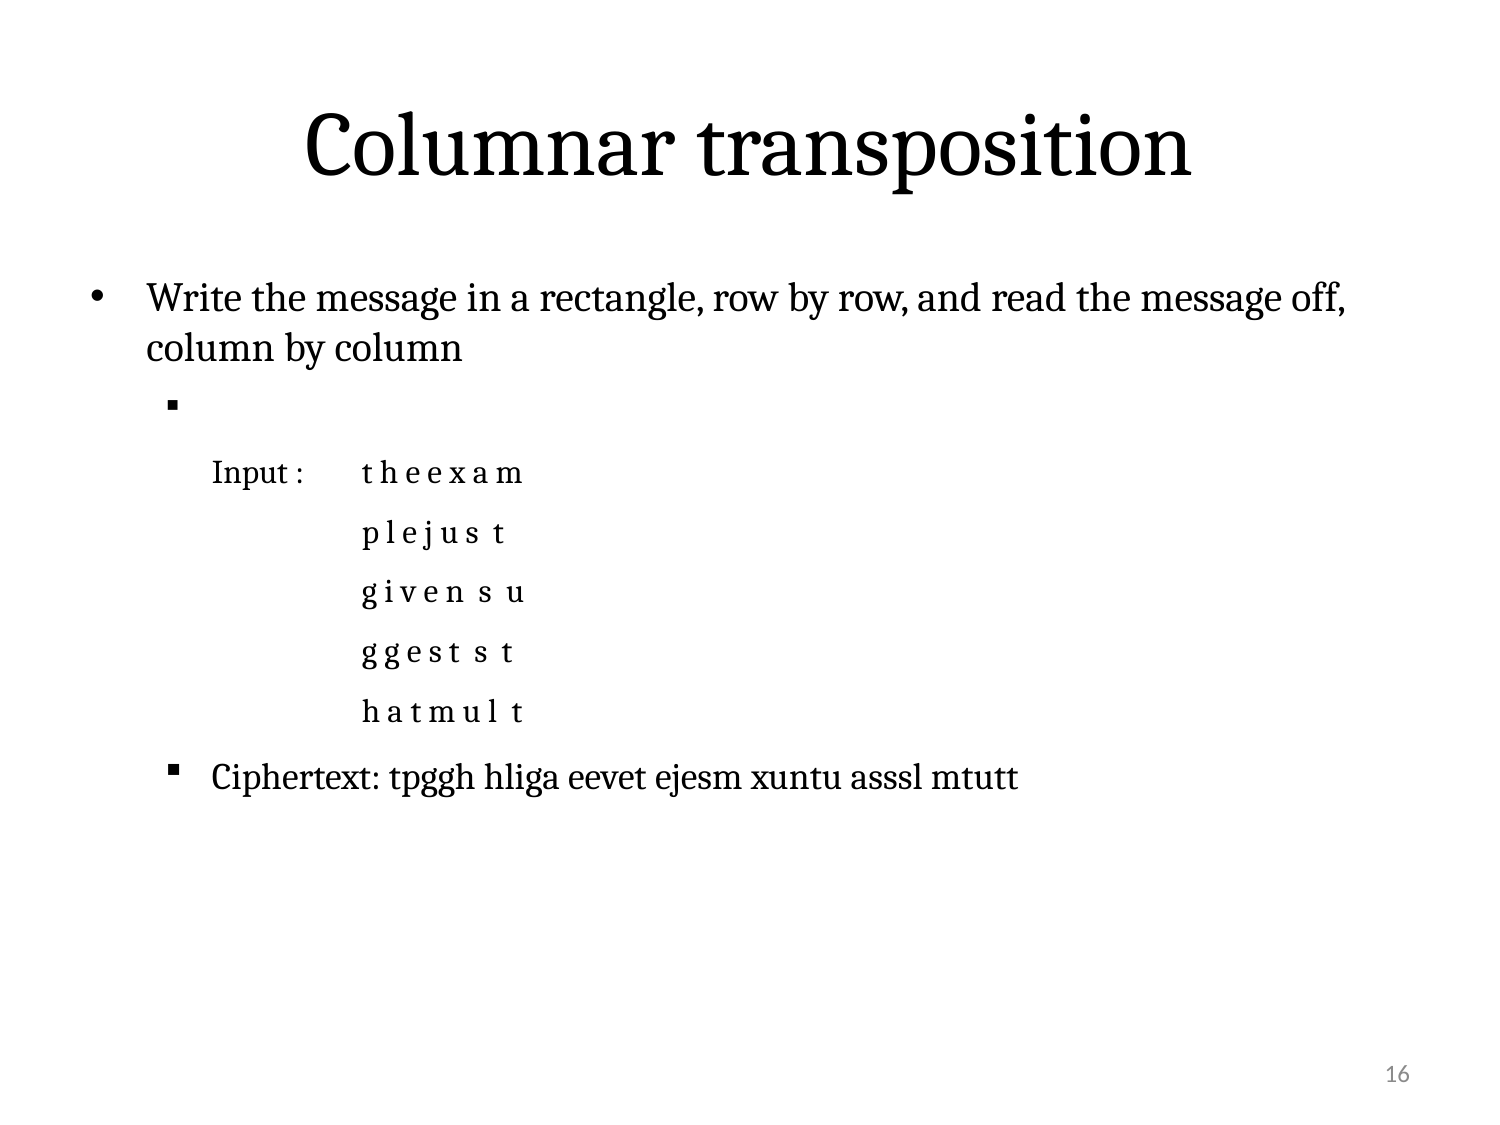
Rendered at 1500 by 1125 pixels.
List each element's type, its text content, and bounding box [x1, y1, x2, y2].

slide_number 16 [1074, 1042, 1425, 1103]
list Write the message in a rectangle, row by row, and read the message off, column by column Input : t h e e x a m p l e j u s t g i v e n s u g g e s t s t h a t m u l t Ciphertext: tpggh hliga eevet ejesm xuntu asssl mtutt [75, 262, 1425, 1005]
title Columnar transposition [75, 45, 1425, 233]
